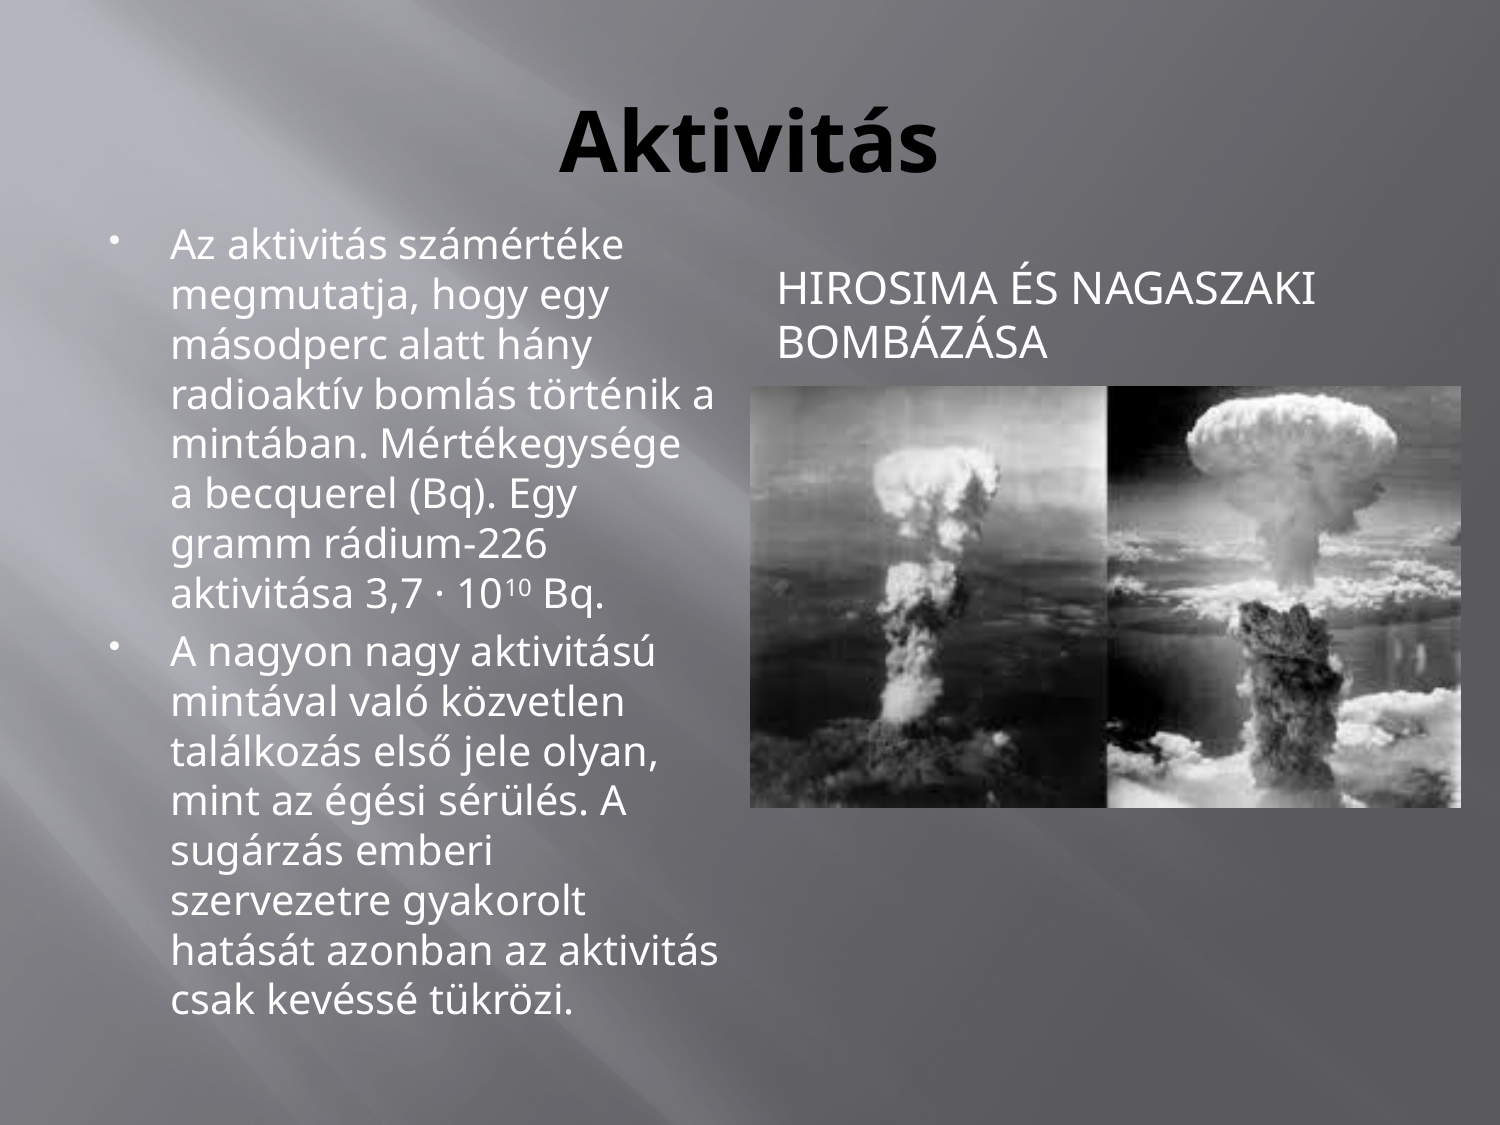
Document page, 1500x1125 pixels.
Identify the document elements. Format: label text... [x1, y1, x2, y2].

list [749, 386, 1462, 809]
list Hirosima és Nagaszaki bombázása [761, 251, 1425, 375]
title Aktivitás [75, 44, 1425, 233]
list Az aktivitás számértéke megmutatja, hogy egy másodperc alatt hány radioaktív bomlás történik a mintában. Mértékegysége a becquerel (Bq). Egy gramm rádium-226 aktivitása 3,7 · 1010 Bq. A nagyon nagy aktivitású mintával való közvetlen találkozás első jele olyan, mint az égési sérülés. A sugárzás emberi szervezetre gyakorolt hatását azonban az aktivitás csak kevéssé tükrözi. [75, 210, 738, 1079]
